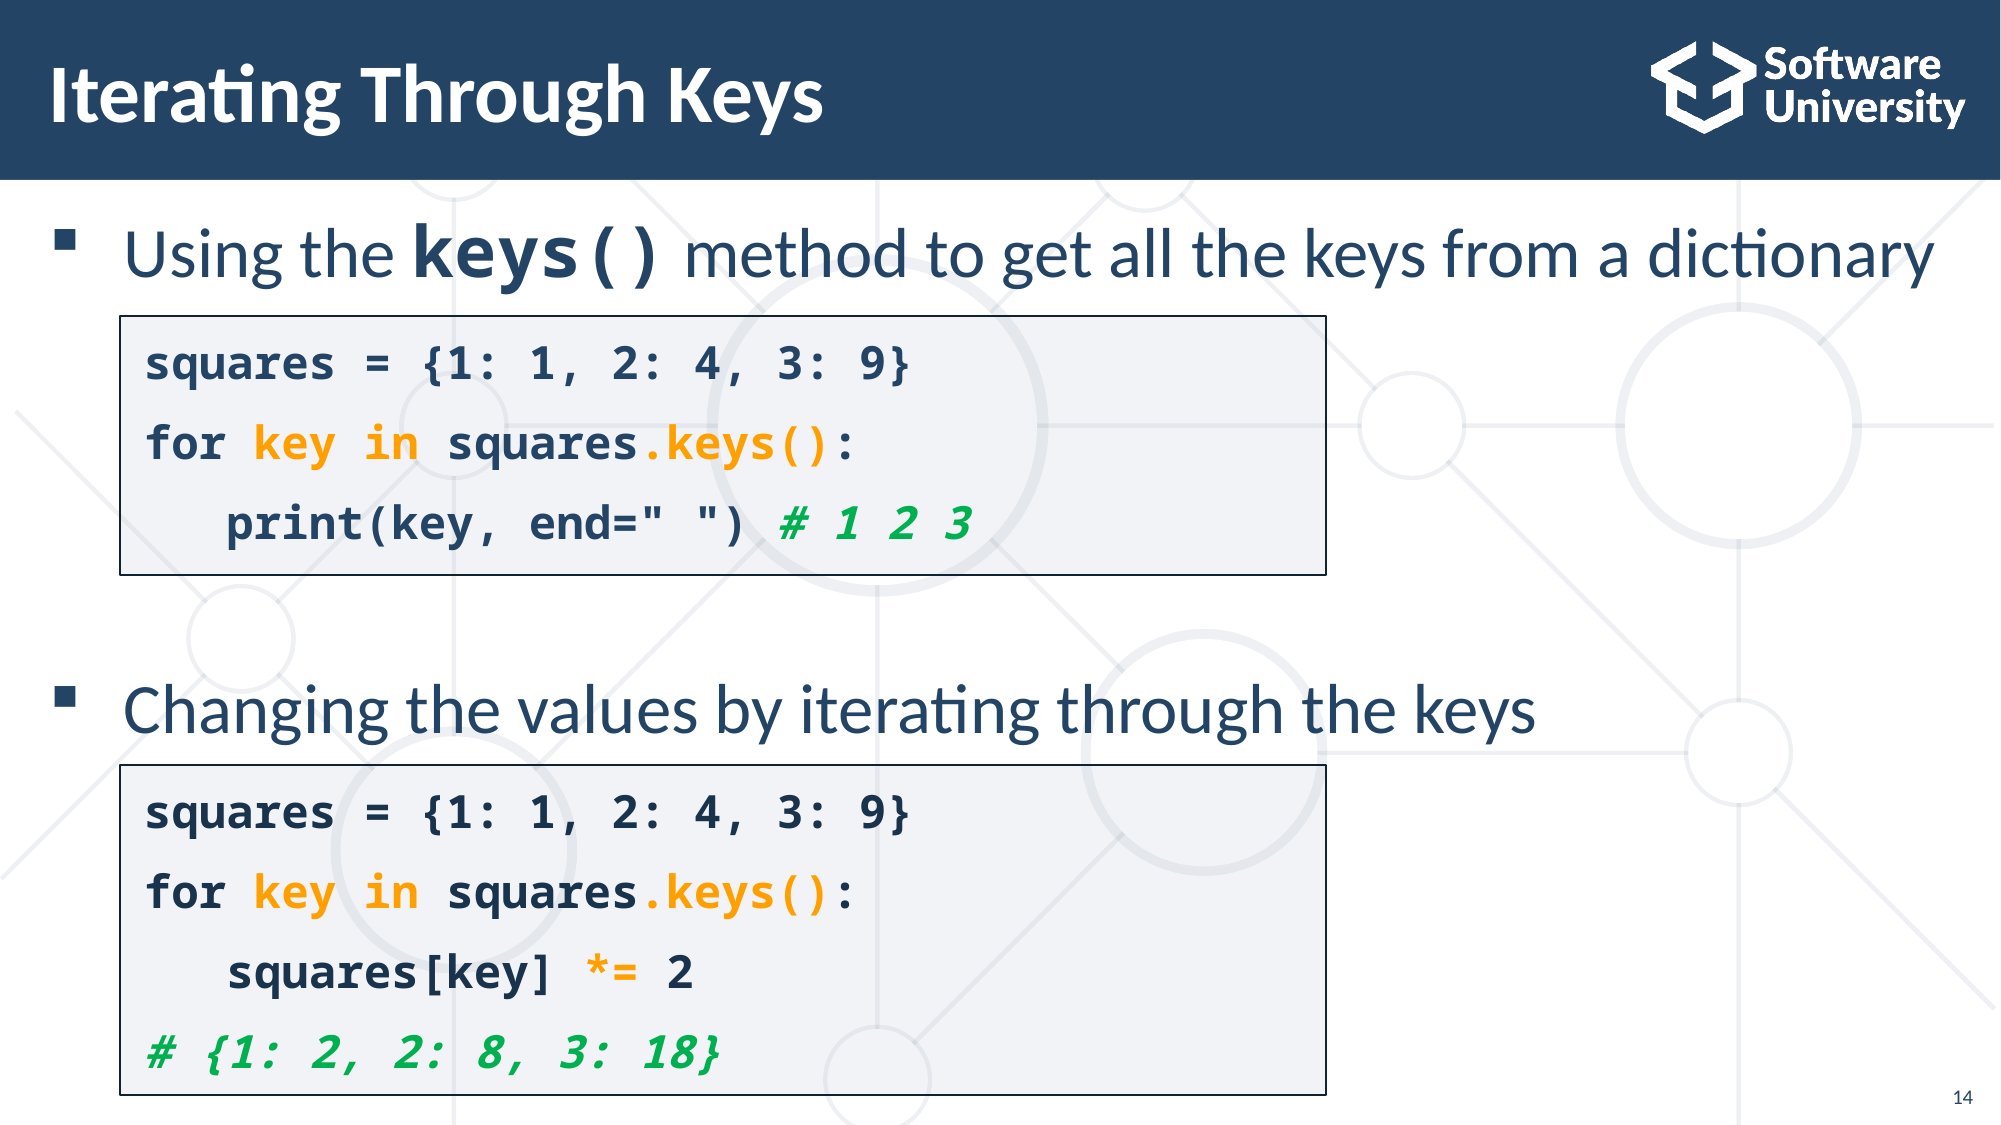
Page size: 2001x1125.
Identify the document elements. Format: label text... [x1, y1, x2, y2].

text_box squares = {1: 1, 2: 4, 3: 9} for key in squares.keys(): squares[key] *= 2 # {1: 2, 2: 8, 3: 18} [120, 764, 1326, 1096]
picture [1651, 41, 1966, 134]
list Using the keys() method to get all the keys from a dictionary Changing the values by iterating through the keys [31, 196, 1969, 1109]
title Iterating Through Keys [31, 16, 1625, 162]
text_box 14 [1927, 1067, 1989, 1117]
